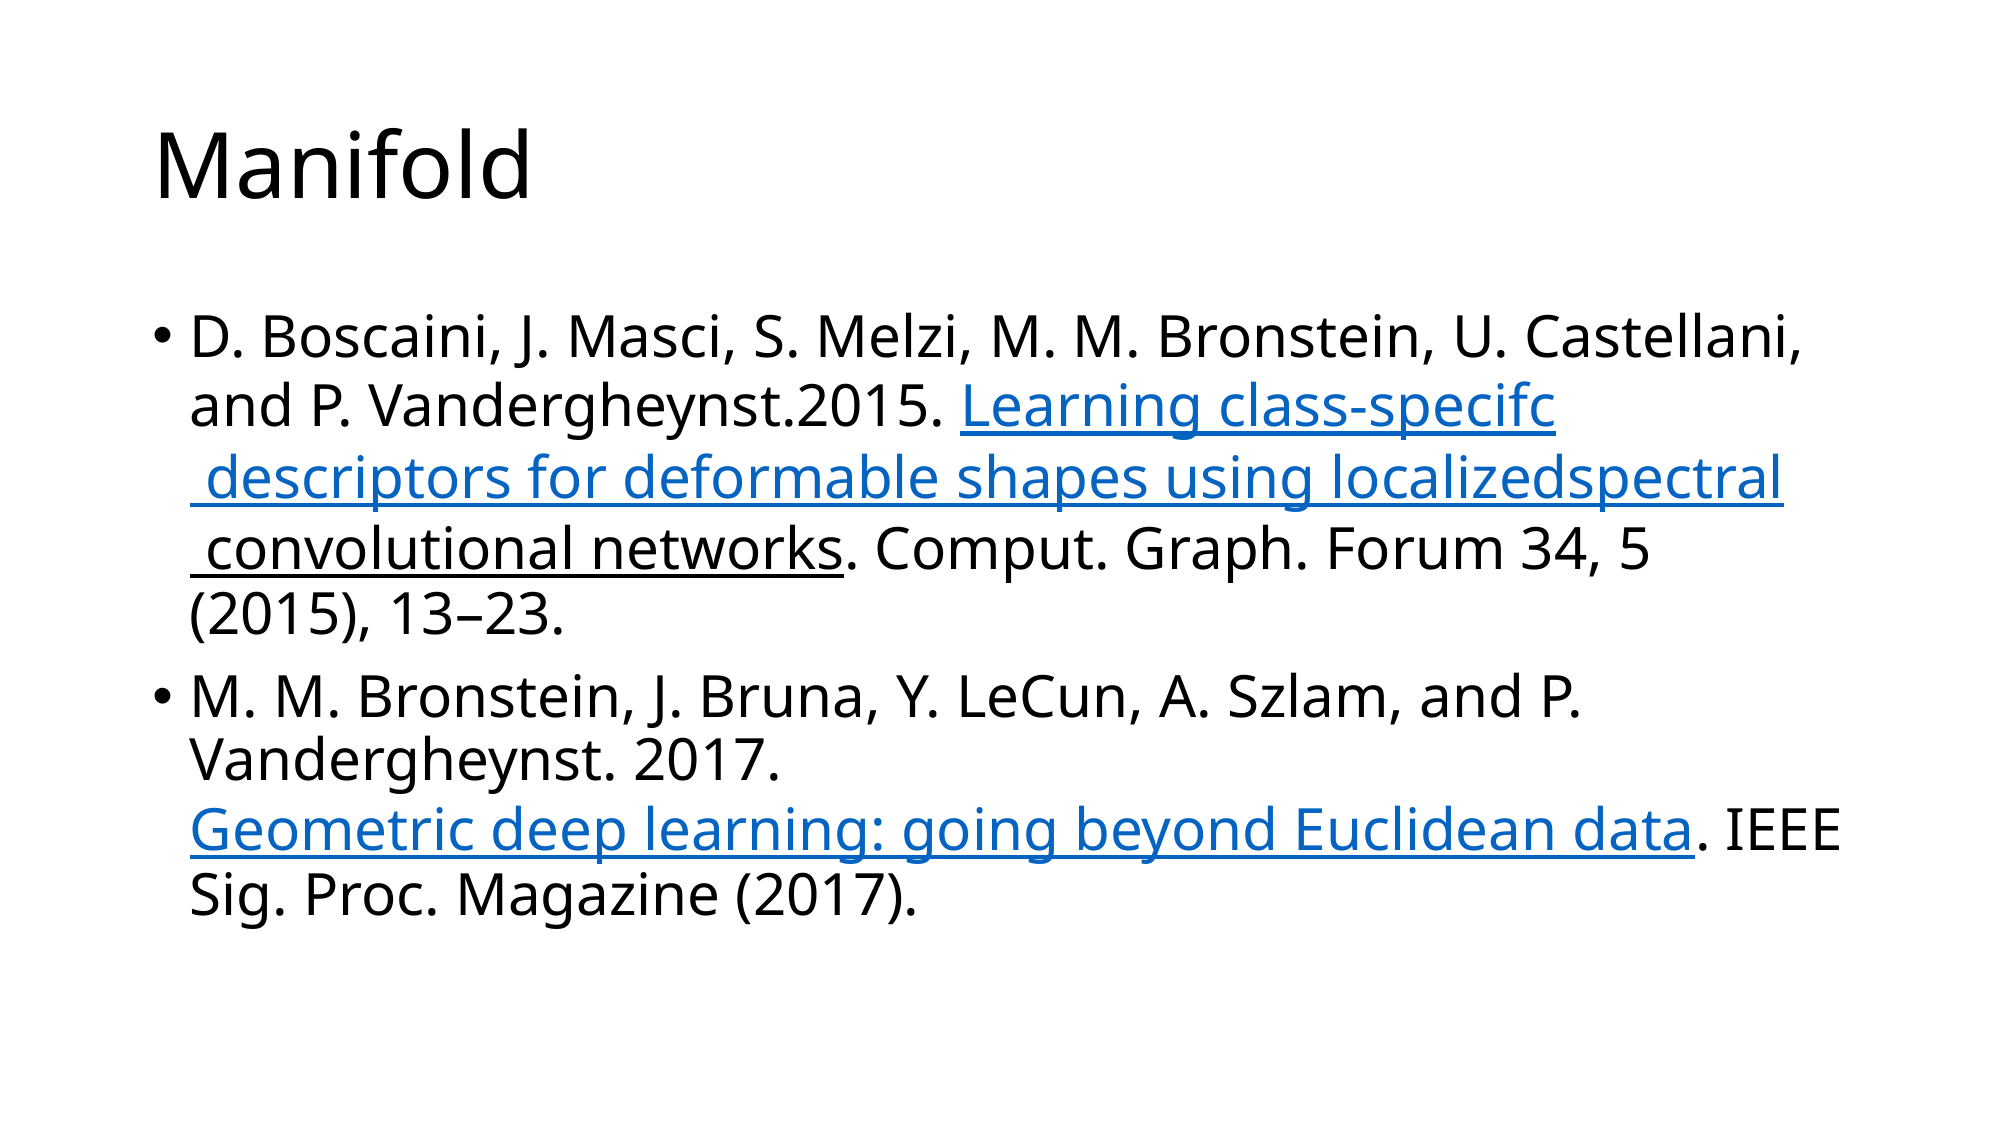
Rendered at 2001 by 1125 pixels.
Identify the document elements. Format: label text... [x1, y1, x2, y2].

title Manifold [137, 59, 1863, 278]
list D. Boscaini, J. Masci, S. Melzi, M. M. Bronstein, U. Castellani, and P. Vandergheynst.2015. Learning class-specifc descriptors for deformable shapes using localizedspectral convolutional networks. Comput. Graph. Forum 34, 5 (2015), 13–23. M. M. Bronstein, J. Bruna, Y. LeCun, A. Szlam, and P. Vandergheynst. 2017. Geometric deep learning: going beyond Euclidean data. IEEE Sig. Proc. Magazine (2017). [137, 299, 1863, 1014]
